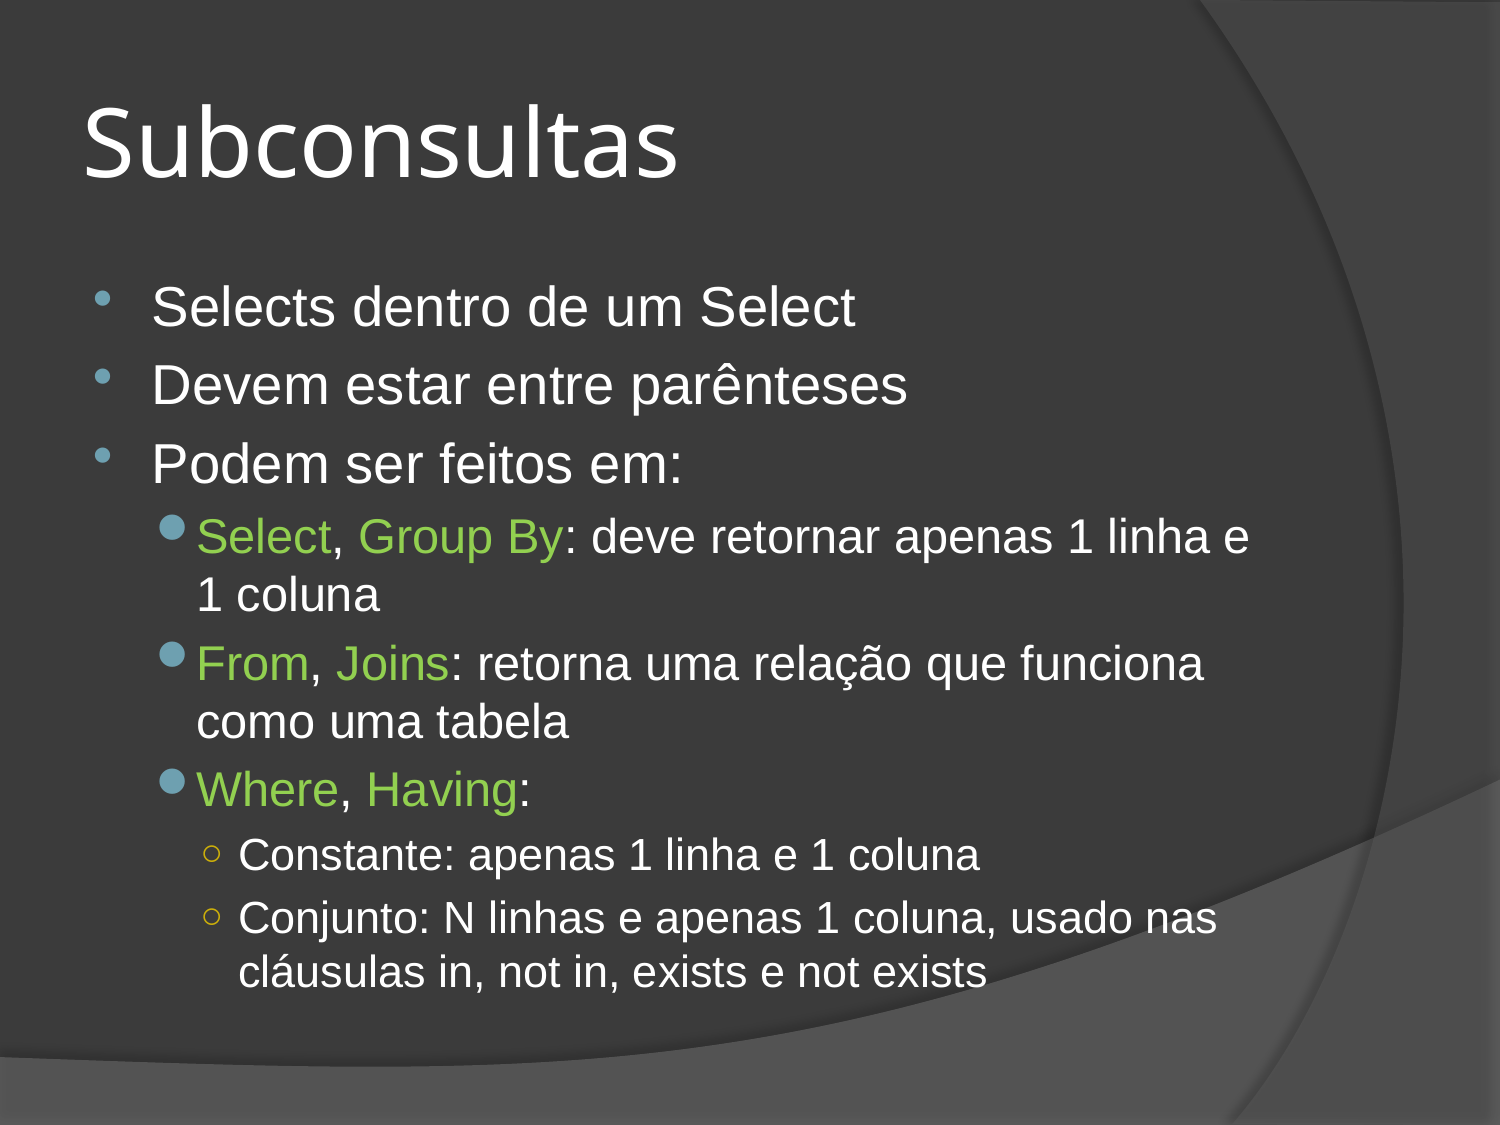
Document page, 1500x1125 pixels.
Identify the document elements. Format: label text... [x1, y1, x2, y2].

list Selects dentro de um Select Devem estar entre parênteses Podem ser feitos em: Select, Group By: deve retornar apenas 1 linha e 1 coluna From, Joins: retorna uma relação que funciona como uma tabela Where, Having: Constante: apenas 1 linha e 1 coluna Conjunto: N linhas e apenas 1 coluna, usado nas cláusulas in, not in, exists e not exists [75, 262, 1300, 1005]
title Subconsultas [75, 45, 1300, 233]
